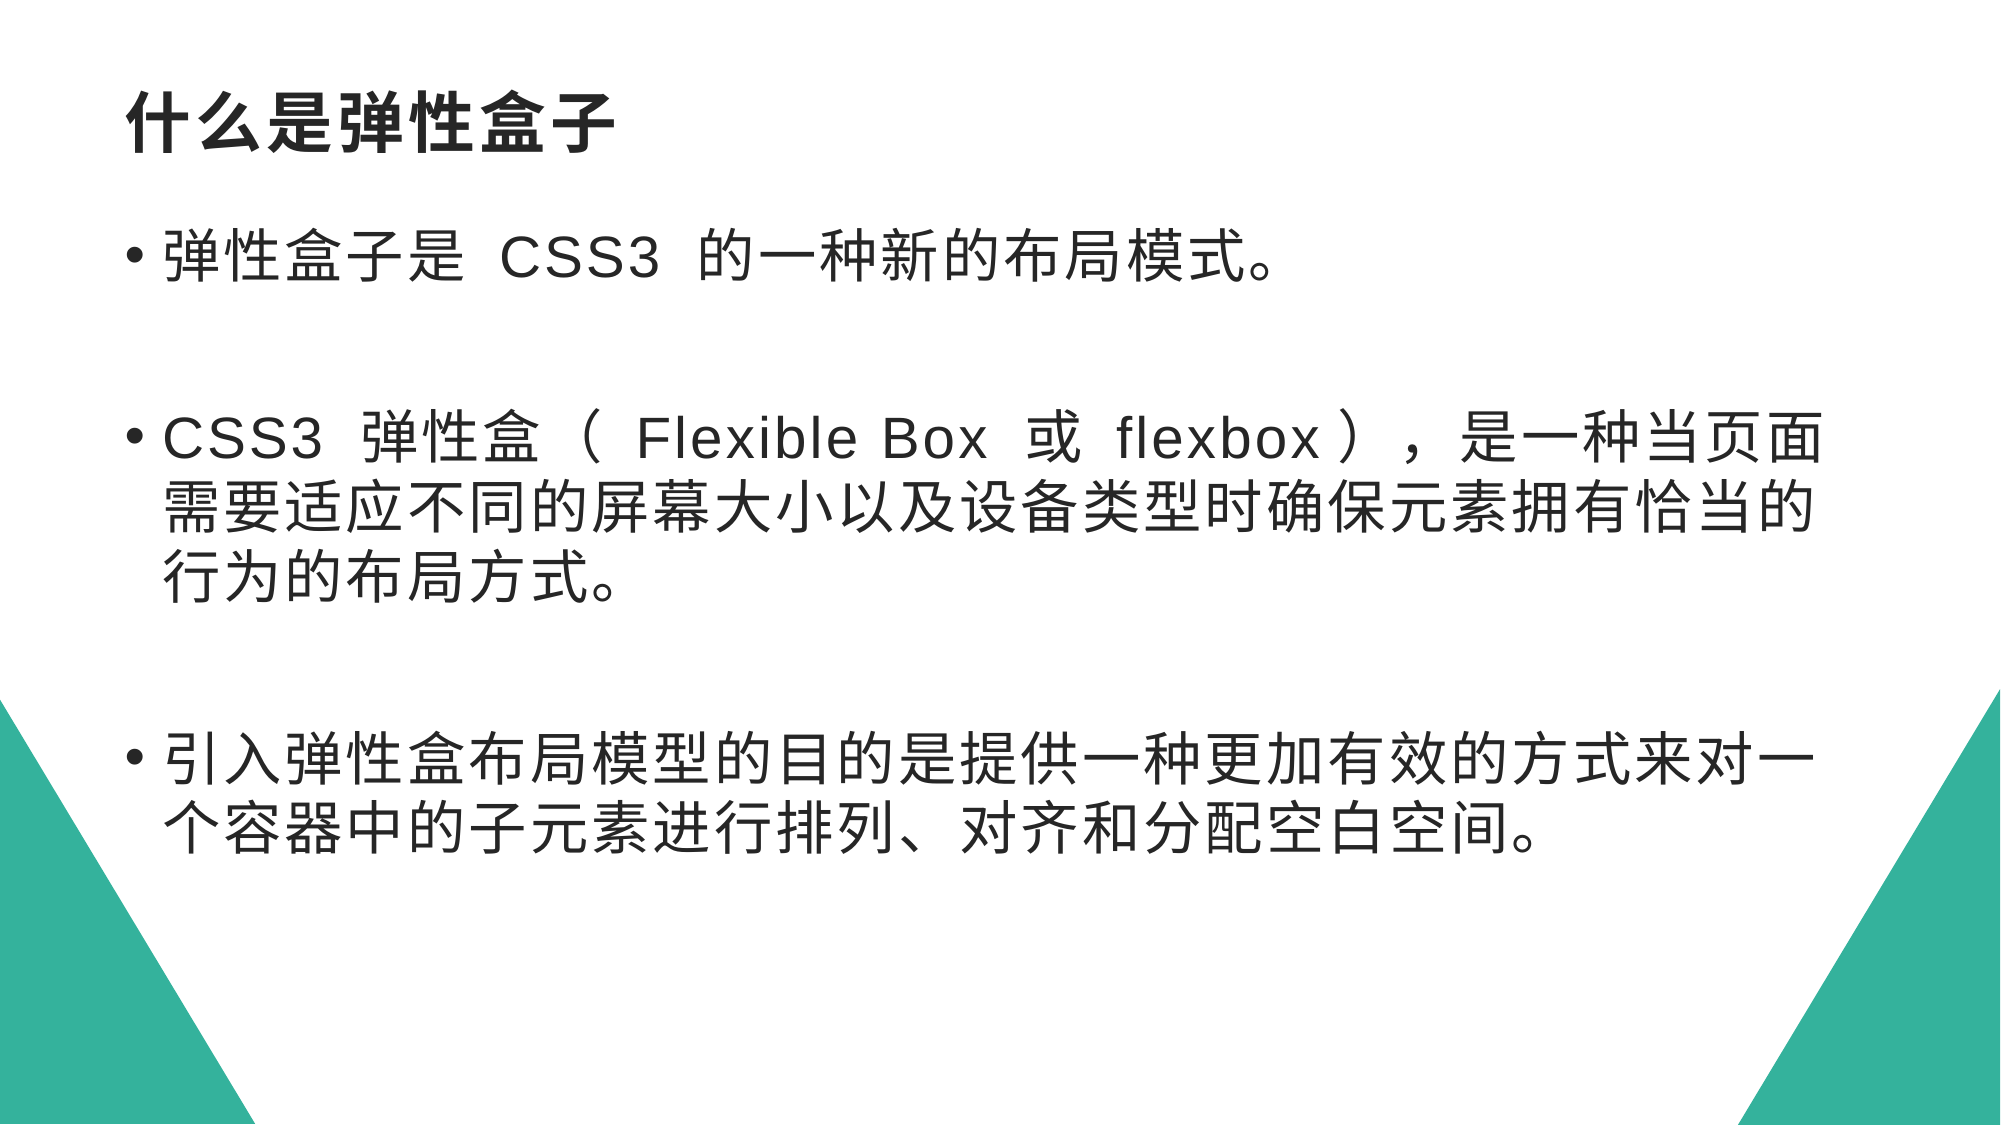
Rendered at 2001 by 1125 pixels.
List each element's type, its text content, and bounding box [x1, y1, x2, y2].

list 弹性盒子是 CSS3 的一种新的布局模式。 CSS3 弹性盒（ Flexible Box 或 flexbox），是一种当页面需要适应不同的屏幕大小以及设备类型时确保元素拥有恰当的行为的布局方式。 引入弹性盒布局模型的目的是提供一种更加有效的方式来对一个容器中的子元素进行排列、对齐和分配空白空间。 [109, 211, 1891, 1041]
title 什么是弹性盒子 [109, 72, 1891, 146]
